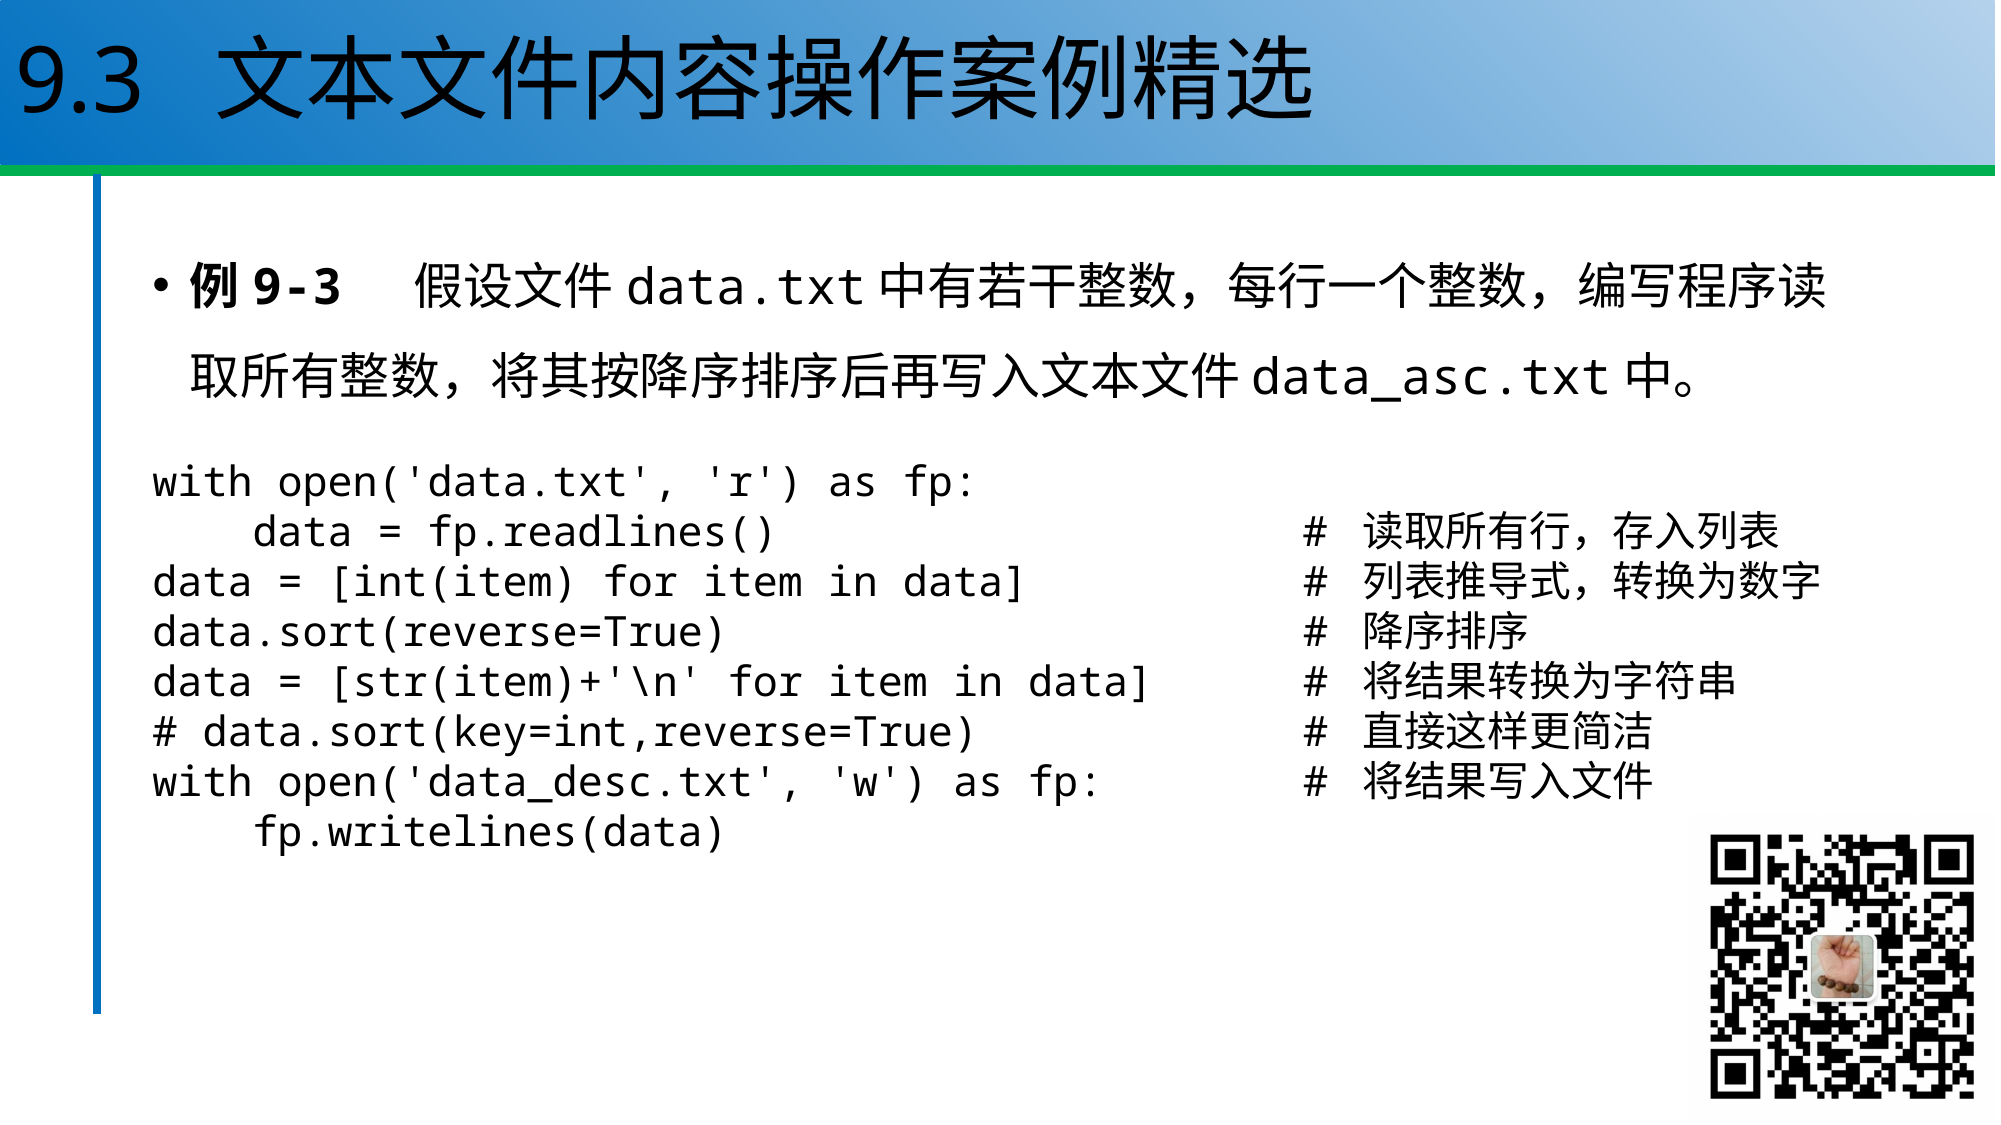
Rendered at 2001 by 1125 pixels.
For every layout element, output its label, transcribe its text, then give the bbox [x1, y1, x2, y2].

list 例9-3 假设文件data.txt中有若干整数，每行一个整数，编写程序读取所有整数，将其按降序排序后再写入文本文件data_asc.txt中。 with open('data.txt', 'r') as fp: data = fp.readlines() # 读取所有行，存入列表 data = [int(item) for item in data] # 列表推导式，转换为数字 data.sort(reverse=True) # 降序排序 data = [str(item)+'\n' for item in data] # 将结果转换为字符串 # data.sort(key=int,reverse=True) # 直接这样更简洁 with open('data_desc.txt', 'w') as fp: # 将结果写入文件 fp.writelines(data) [137, 216, 1863, 978]
slide_number [1412, 1042, 1863, 1103]
picture [1689, 813, 1995, 1120]
title 9.3 文本文件内容操作案例精选 [0, 0, 1995, 165]
